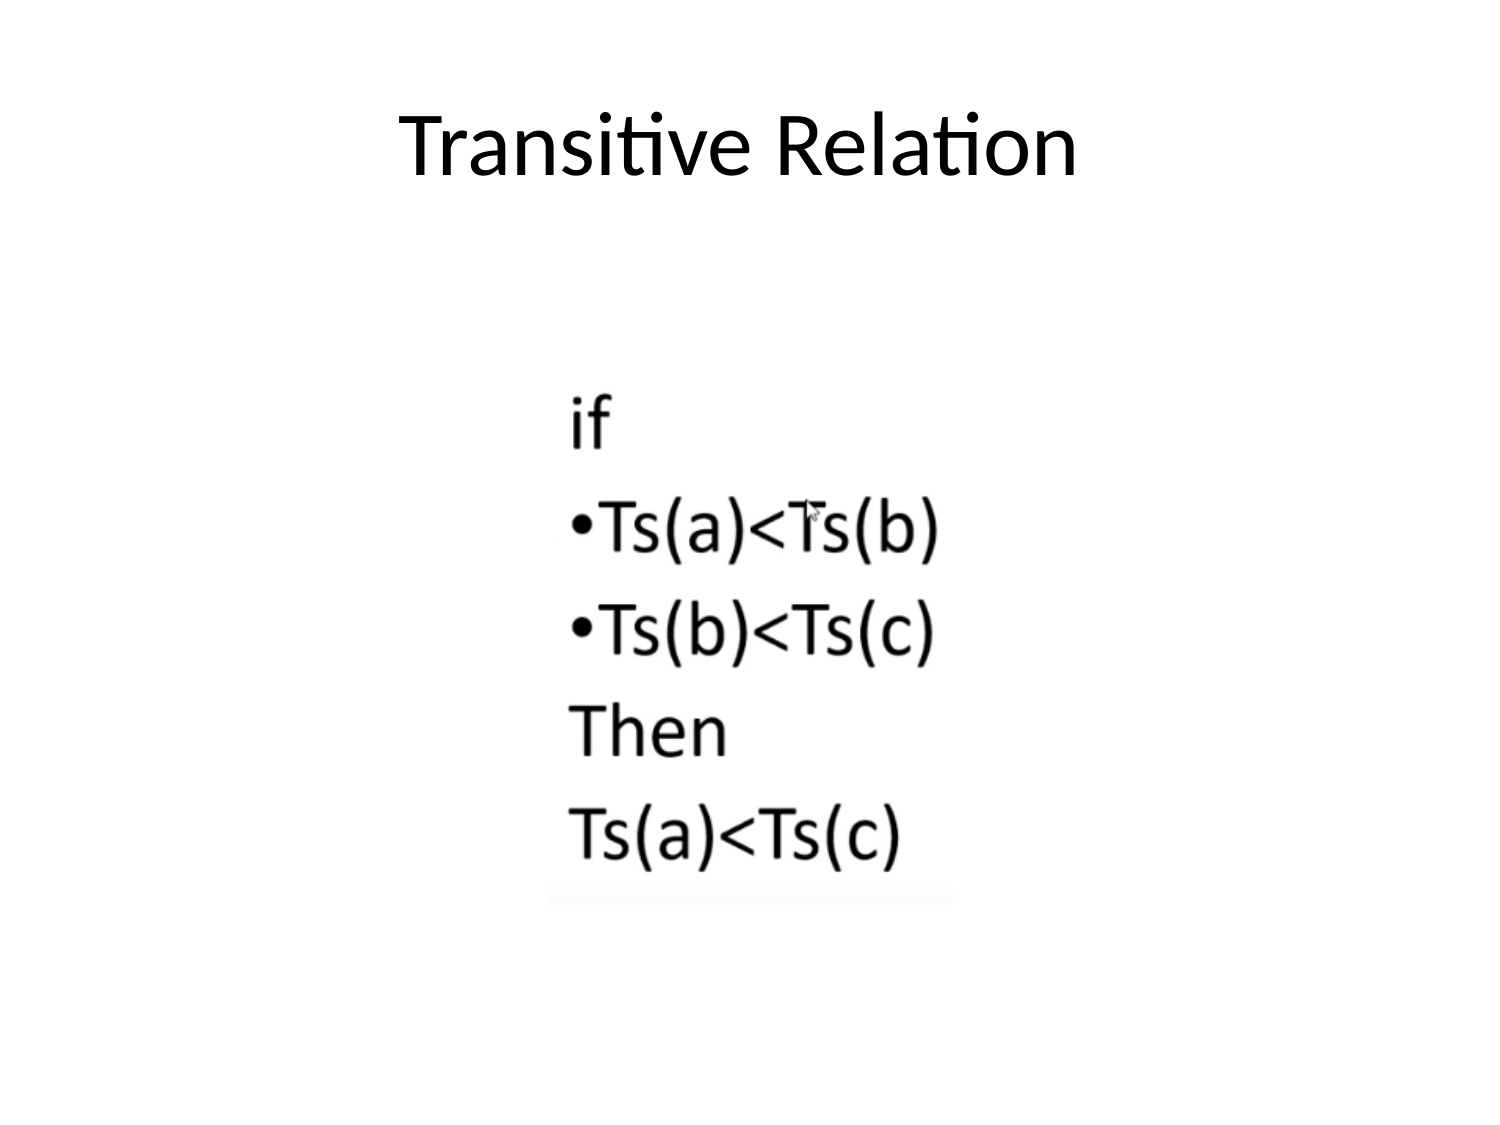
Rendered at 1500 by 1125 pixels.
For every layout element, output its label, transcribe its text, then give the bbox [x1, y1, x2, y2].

title Transitive Relation [75, 45, 1425, 233]
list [547, 362, 953, 906]
